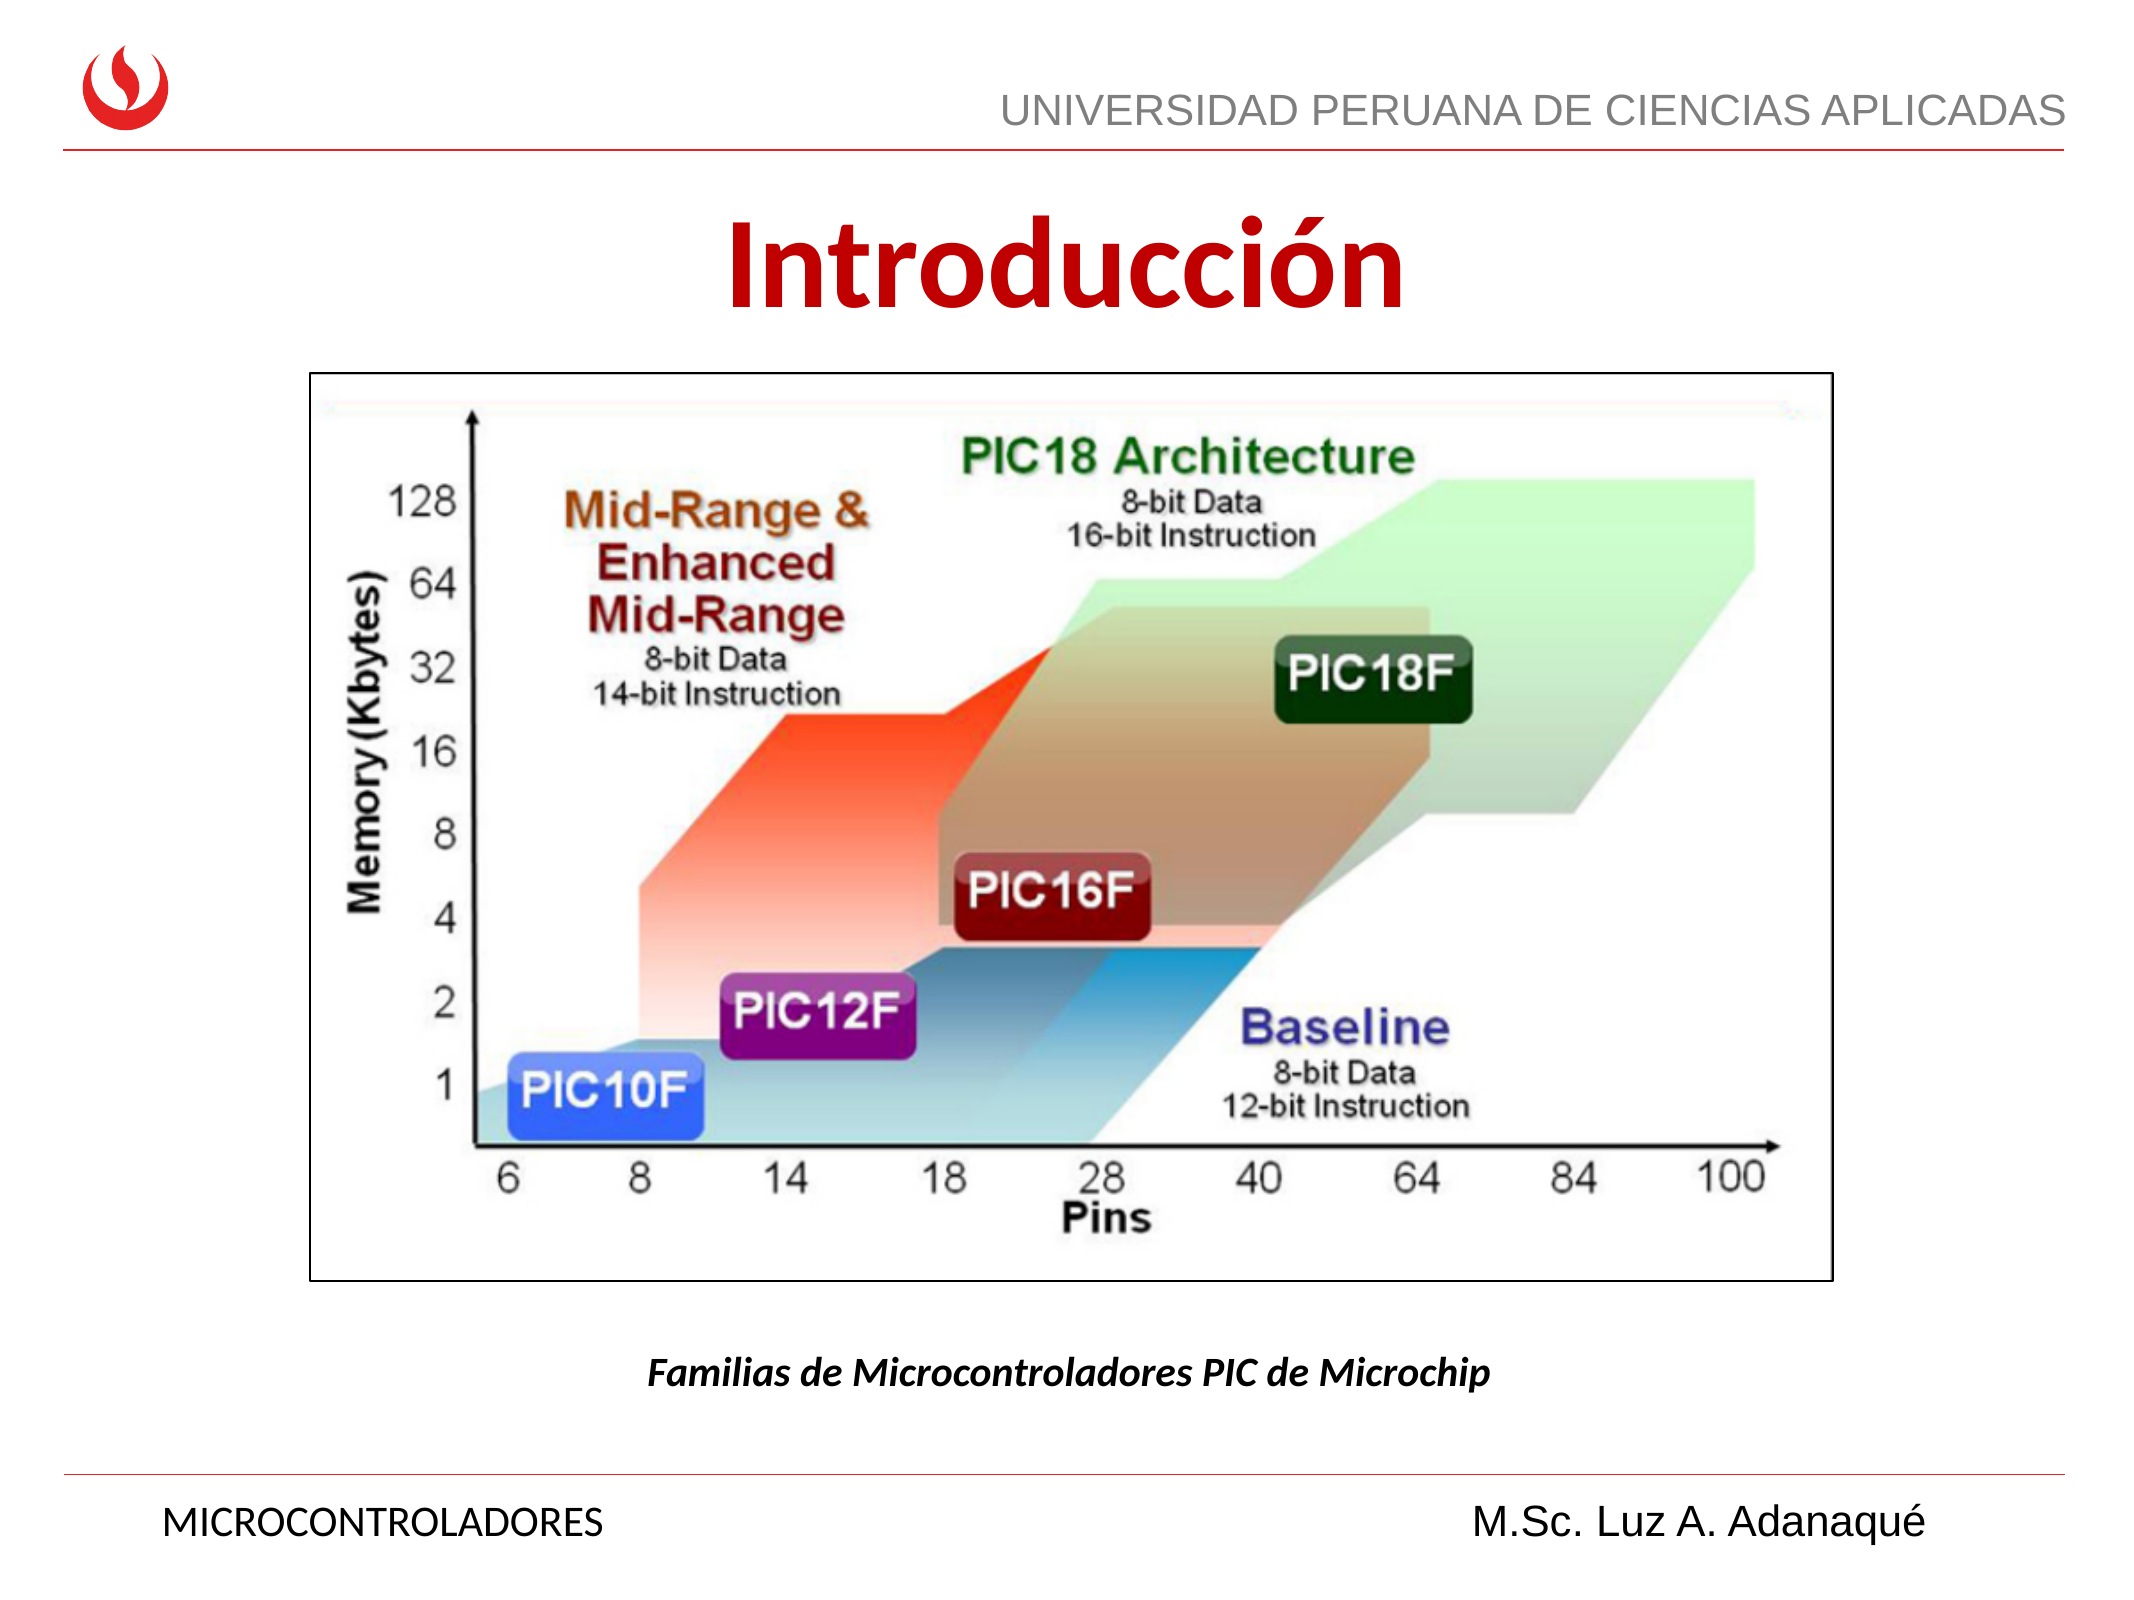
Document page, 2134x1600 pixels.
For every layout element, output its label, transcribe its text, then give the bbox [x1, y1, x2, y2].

title Introducción [146, 183, 1987, 348]
text_box Familias de Microcontroladores PIC de Microchip [425, 1324, 1714, 1415]
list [310, 373, 1833, 1281]
picture [53, 16, 197, 160]
